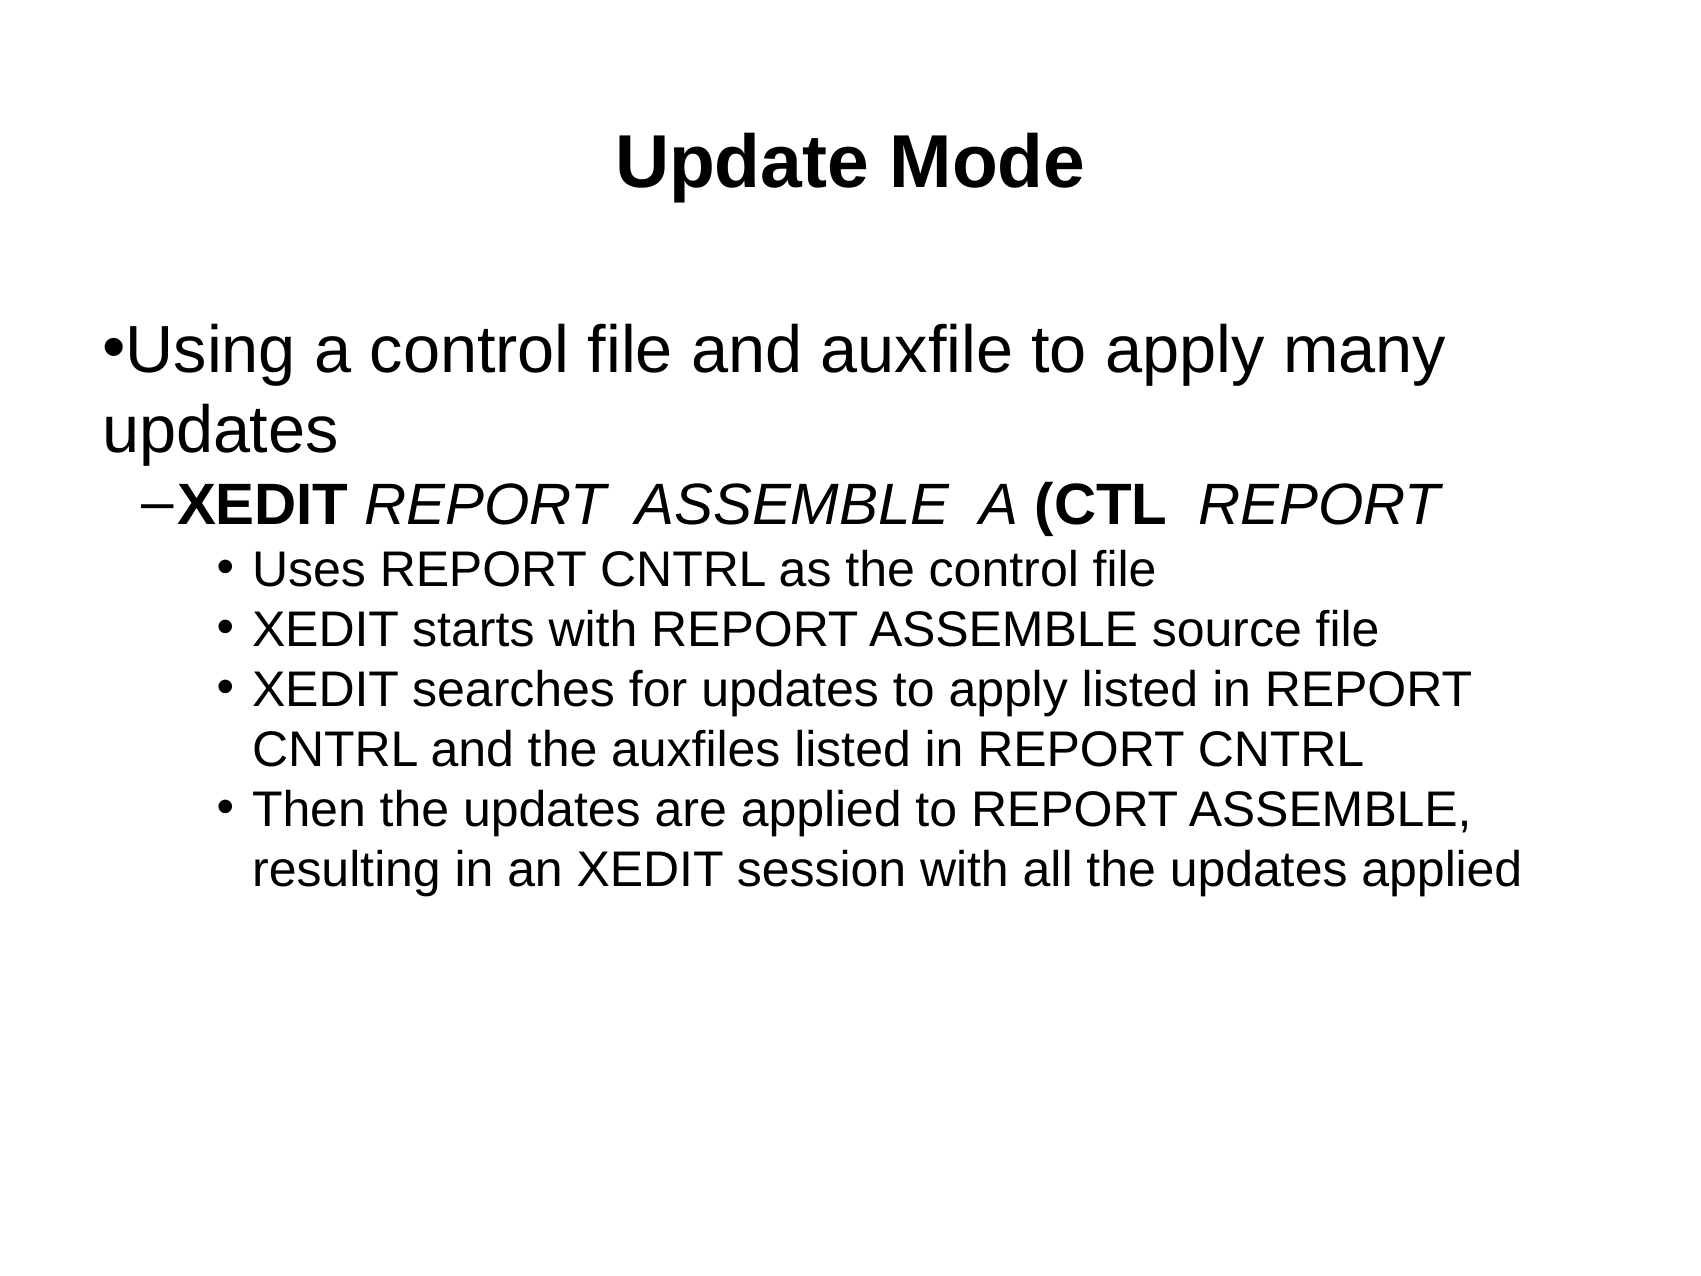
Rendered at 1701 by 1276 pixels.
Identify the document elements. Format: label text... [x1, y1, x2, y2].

text_box Using a control file and auxfile to apply many updates XEDIT REPORT ASSEMBLE A (CTL REPORT Uses REPORT CNTRL as the control file XEDIT starts with REPORT ASSEMBLE source file XEDIT searches for updates to apply listed in REPORT CNTRL and the auxfiles listed in REPORT CNTRL Then the updates are applied to REPORT ASSEMBLE, resulting in an XEDIT session with all the updates applied [85, 297, 1616, 1140]
text_box Update Mode [85, 51, 1616, 264]
